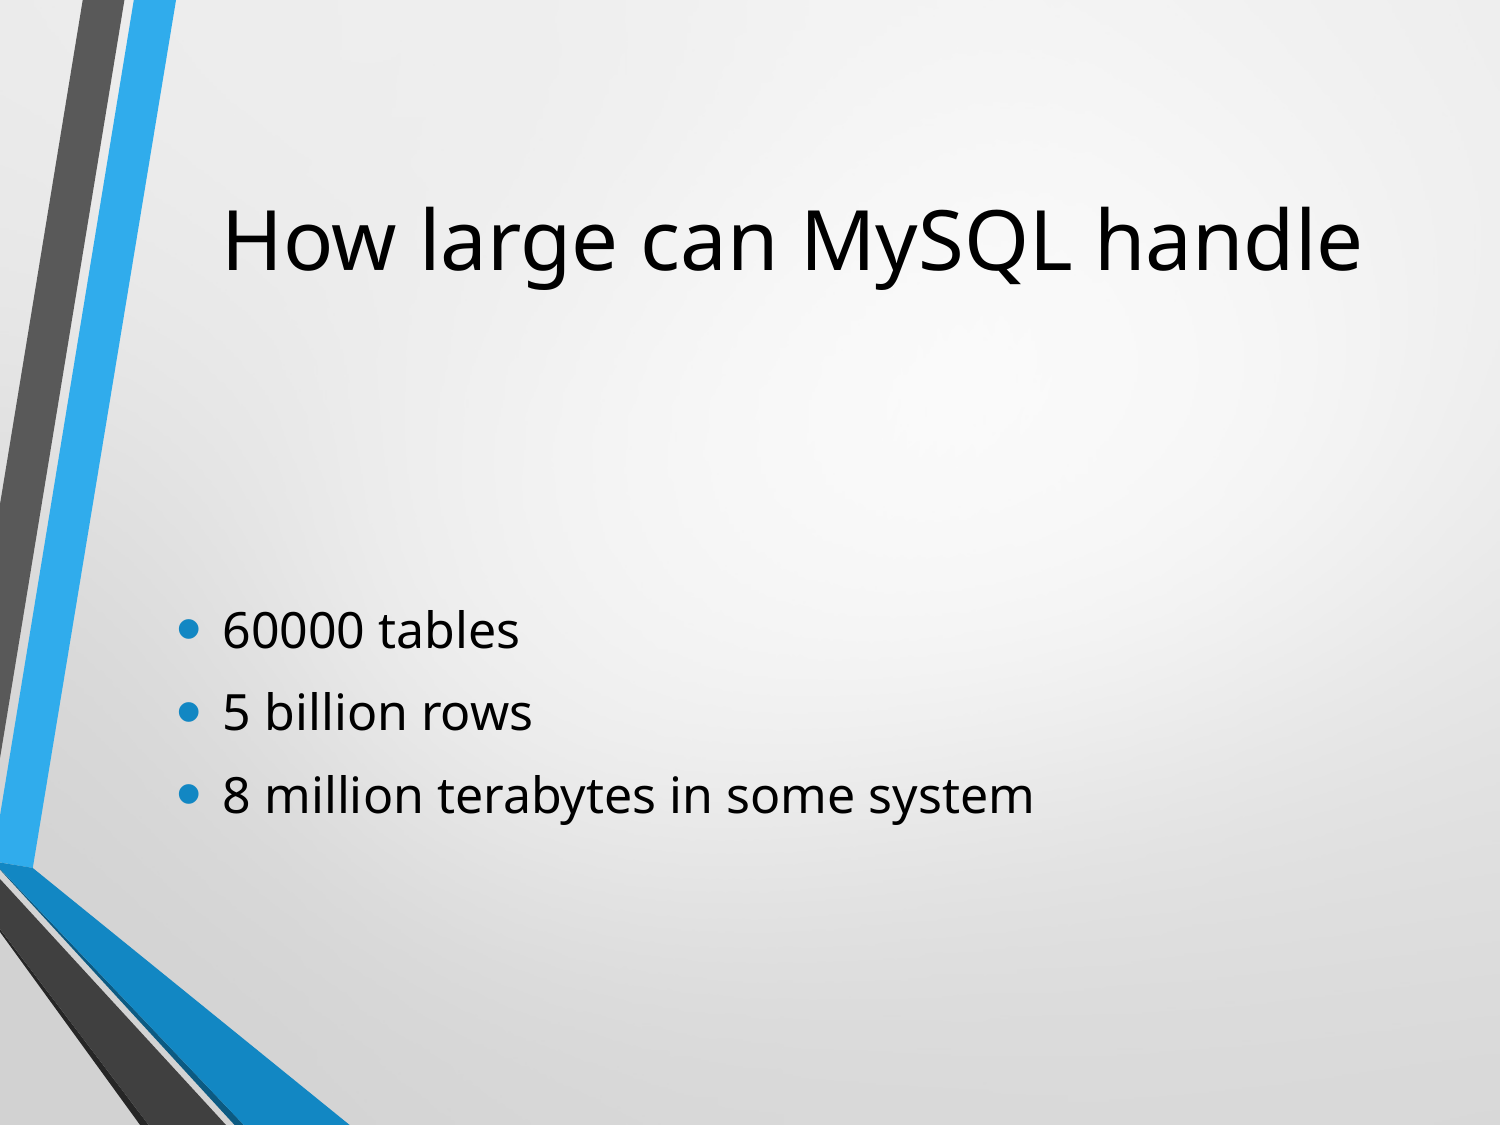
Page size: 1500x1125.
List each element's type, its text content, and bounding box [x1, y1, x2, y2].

list 60000 tables 5 billion rows 8 million terabytes in some system [161, 437, 1425, 985]
title How large can MySQL handle [161, 75, 1425, 400]
